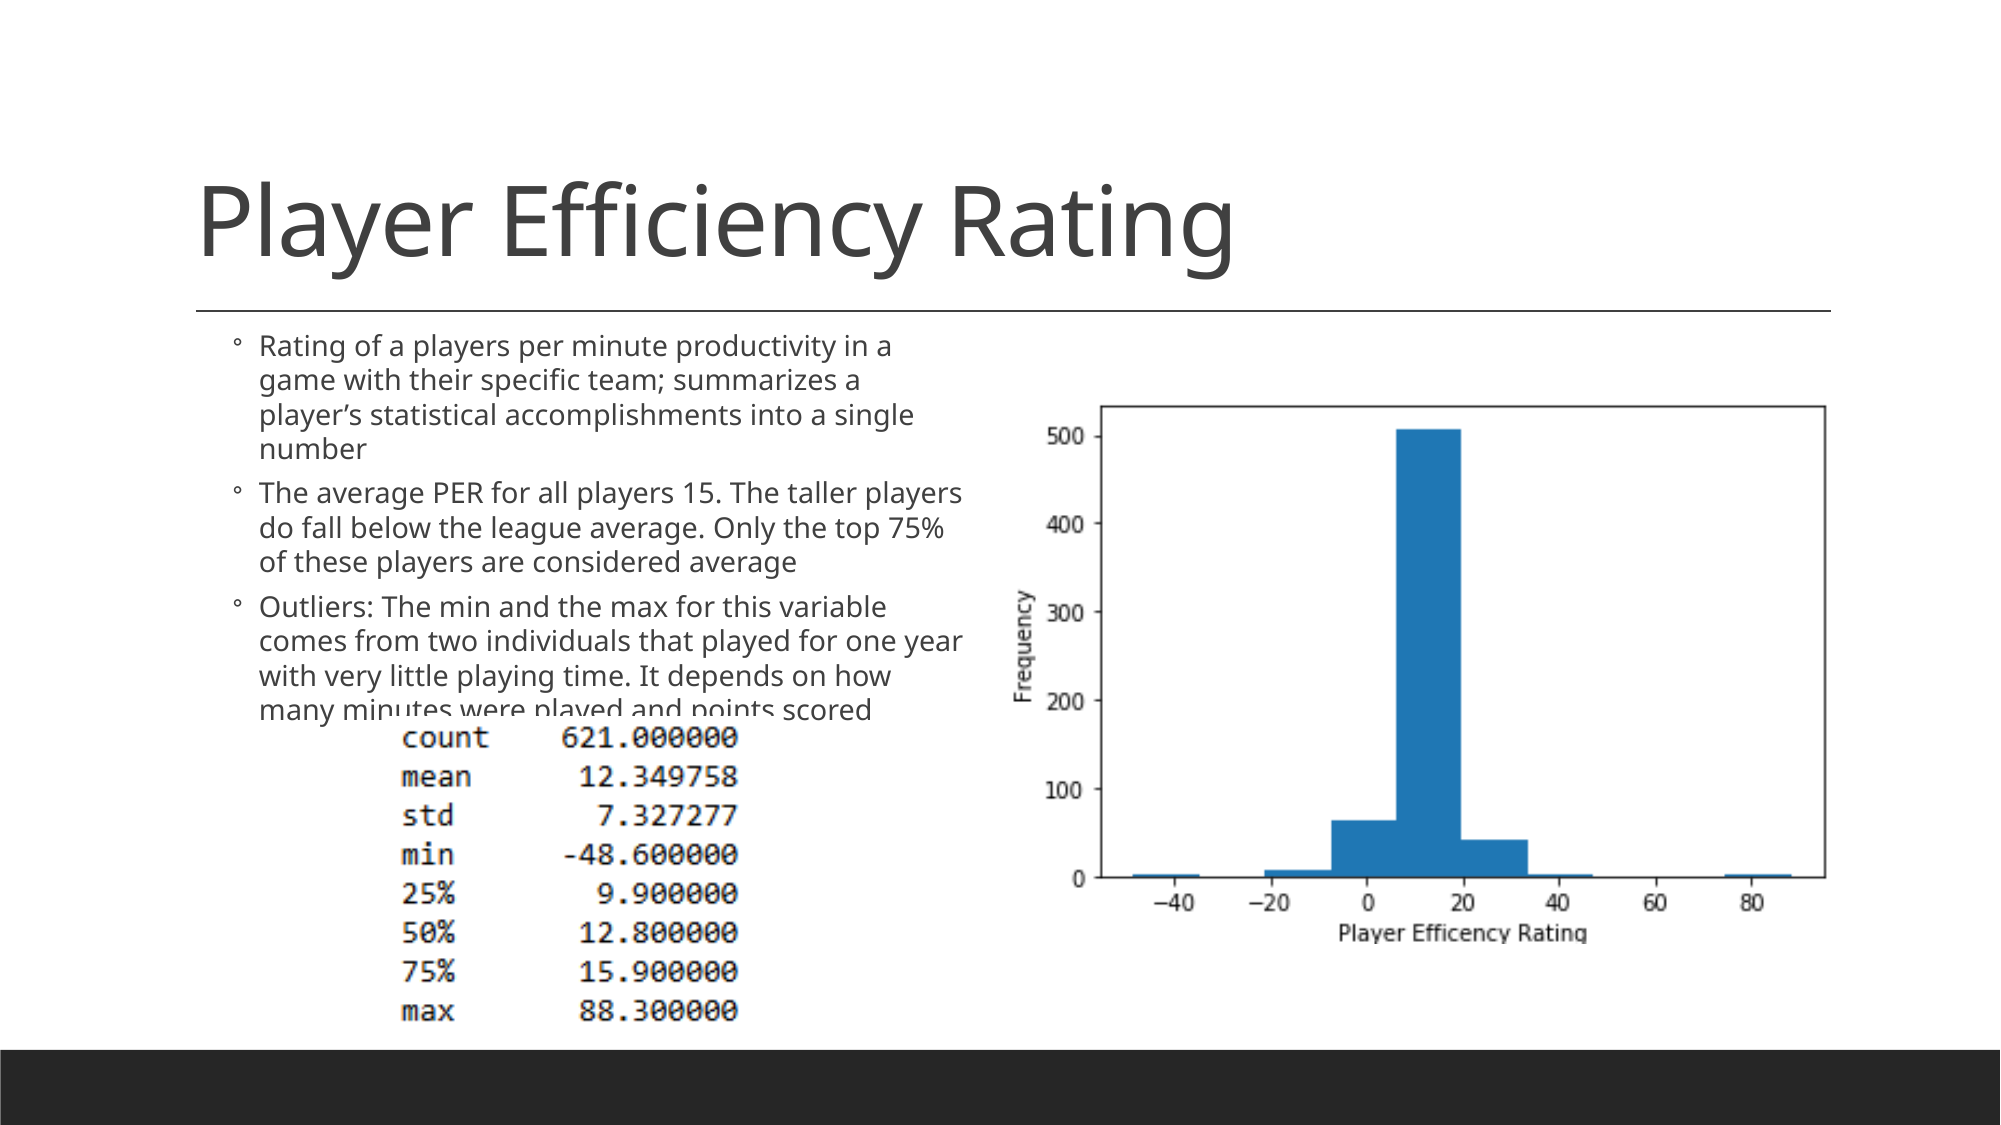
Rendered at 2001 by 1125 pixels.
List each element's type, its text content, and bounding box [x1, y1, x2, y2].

picture [1004, 402, 1845, 945]
title Player Efficiency Rating [180, 47, 1830, 285]
picture [388, 716, 781, 1027]
list Rating of a players per minute productivity in a game with their specific team; summarizes a player’s statistical accomplishments into a single number The average PER for all players 15. The taller players do fall below the league average. Only the top 75% of these players are considered average Outliers: The min and the max for this variable comes from two individuals that played for one year with very little playing time. It depends on how many minutes were played and points scored [203, 319, 965, 737]
